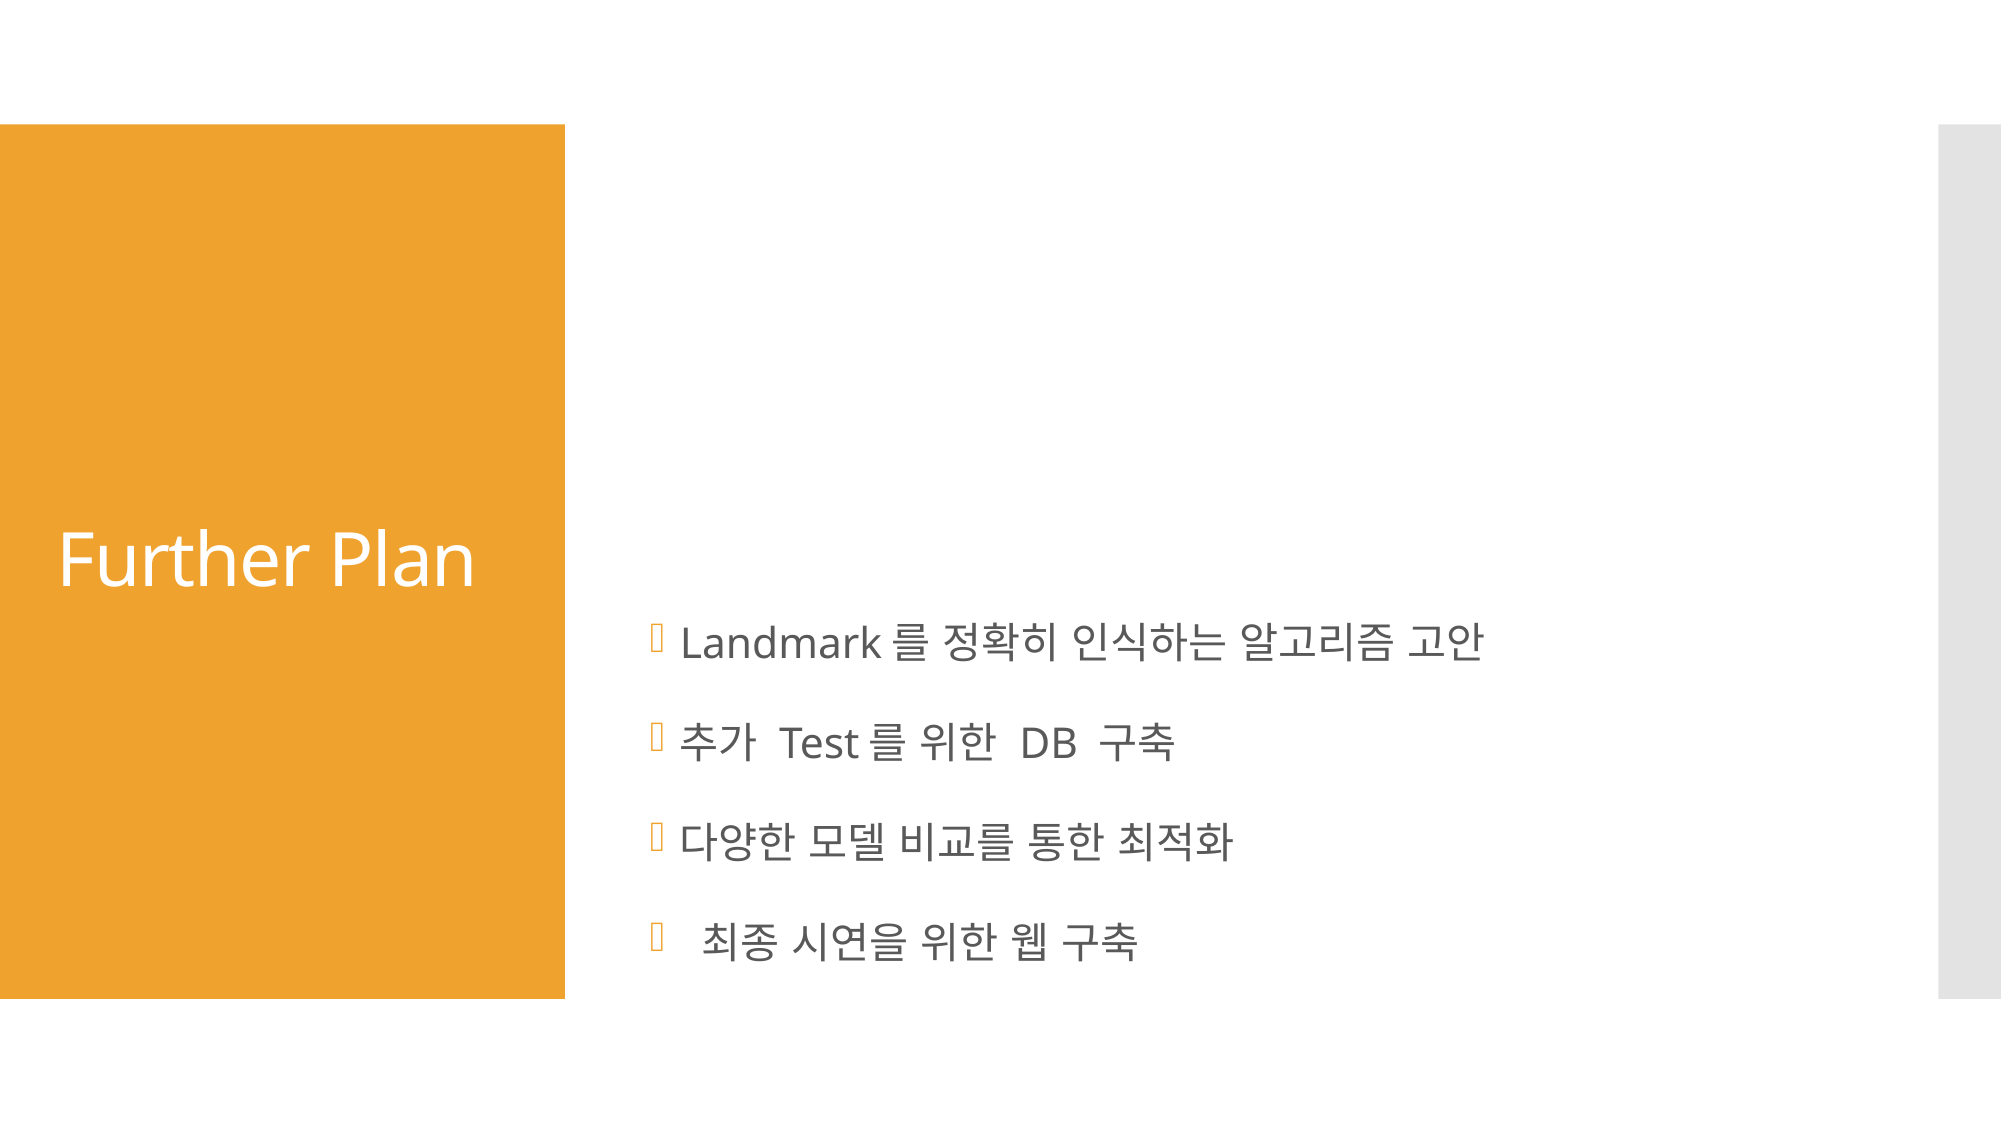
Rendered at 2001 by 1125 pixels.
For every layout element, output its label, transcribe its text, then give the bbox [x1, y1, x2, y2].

title Further Plan [41, 184, 525, 940]
list Landmark를 정확히 인식하는 알고리즘 고안 추가 Test를 위한 DB 구축 다양한 모델 비교를 통한 최적화 최종 시연을 위한 웹 구축 [634, 141, 1835, 982]
